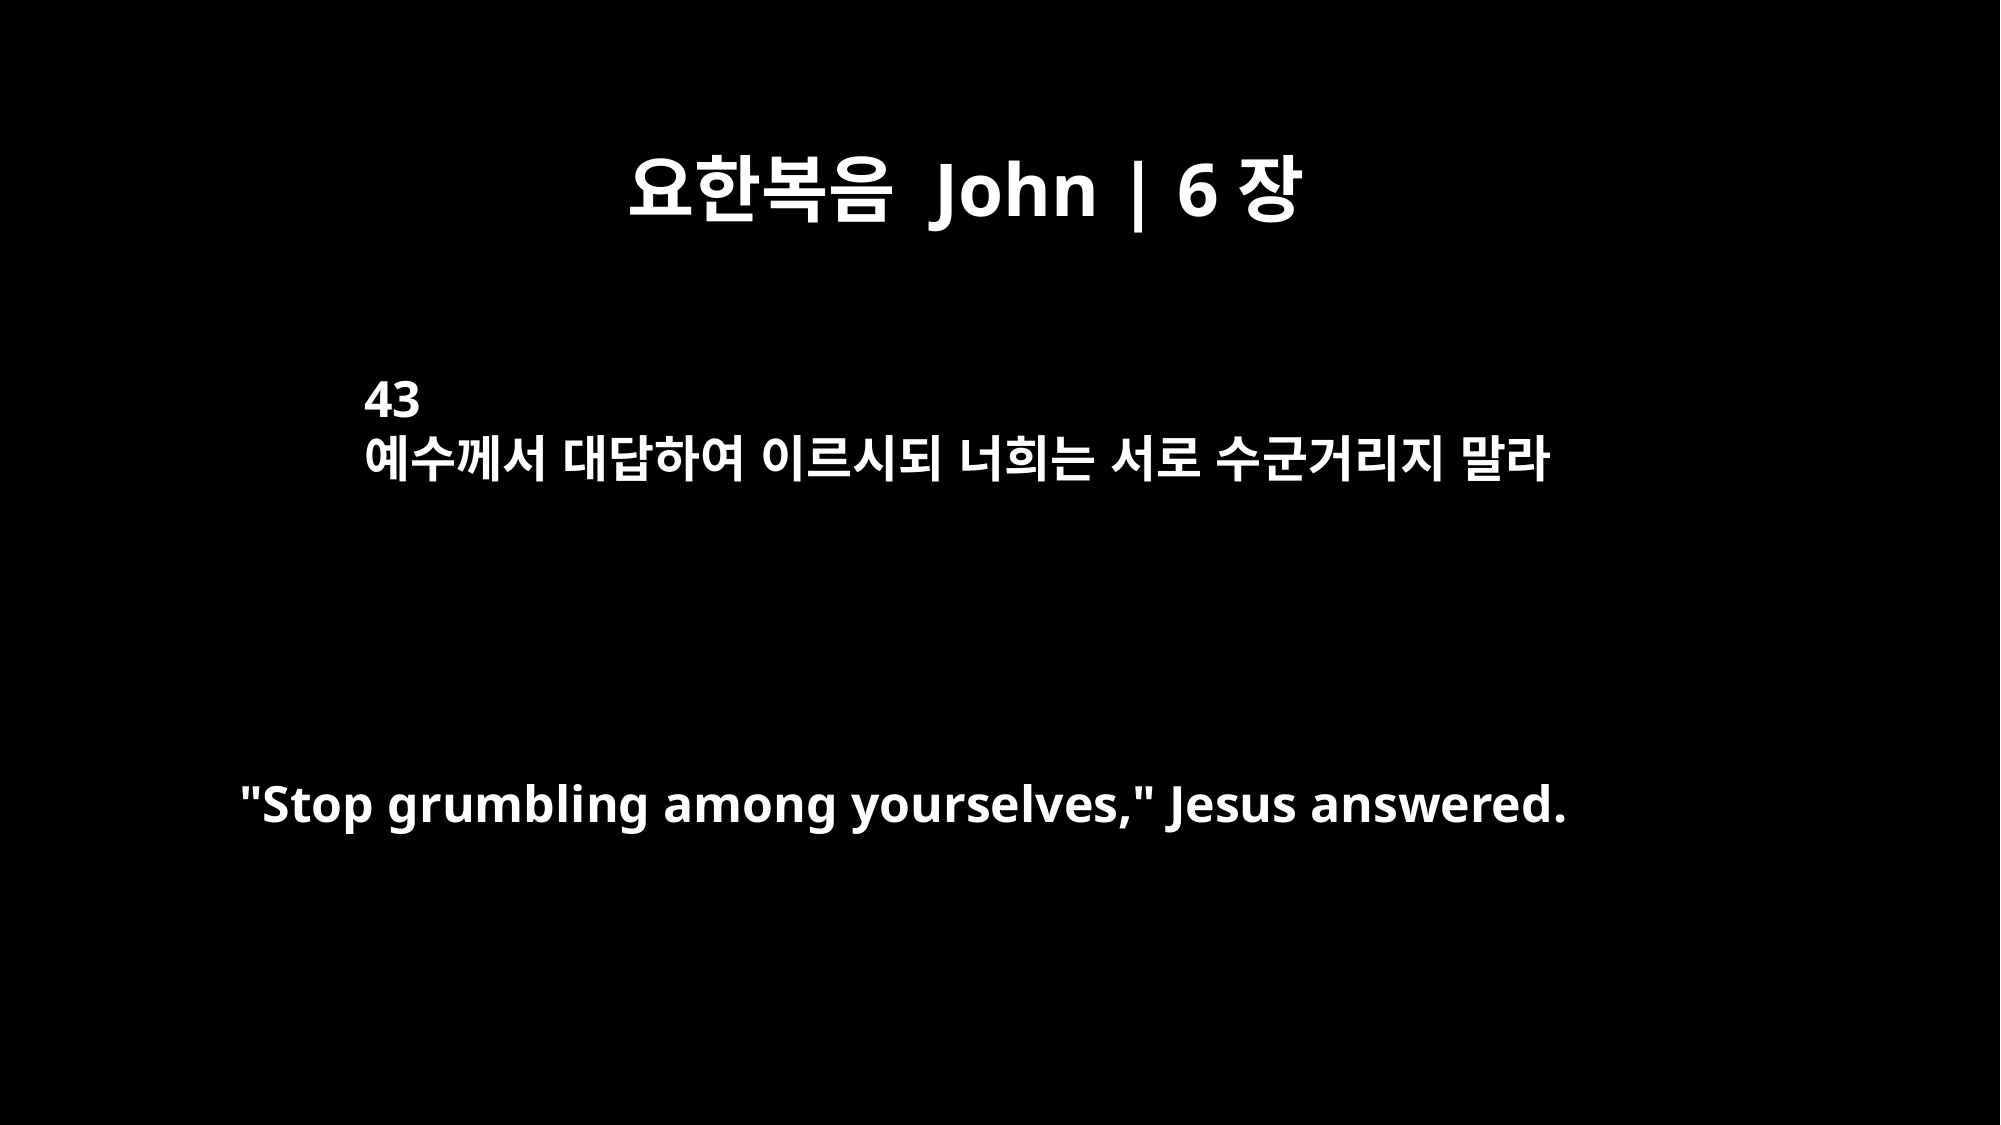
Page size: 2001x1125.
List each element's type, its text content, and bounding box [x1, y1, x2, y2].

text_box 43 예수께서 대답하여 이르시되 너희는 서로 수군거리지 말라 [349, 359, 1568, 495]
text_box 요한복음 John | 6장 [612, 136, 1320, 239]
text_box "Stop grumbling among yourselves," Jesus answered. [224, 764, 1583, 840]
